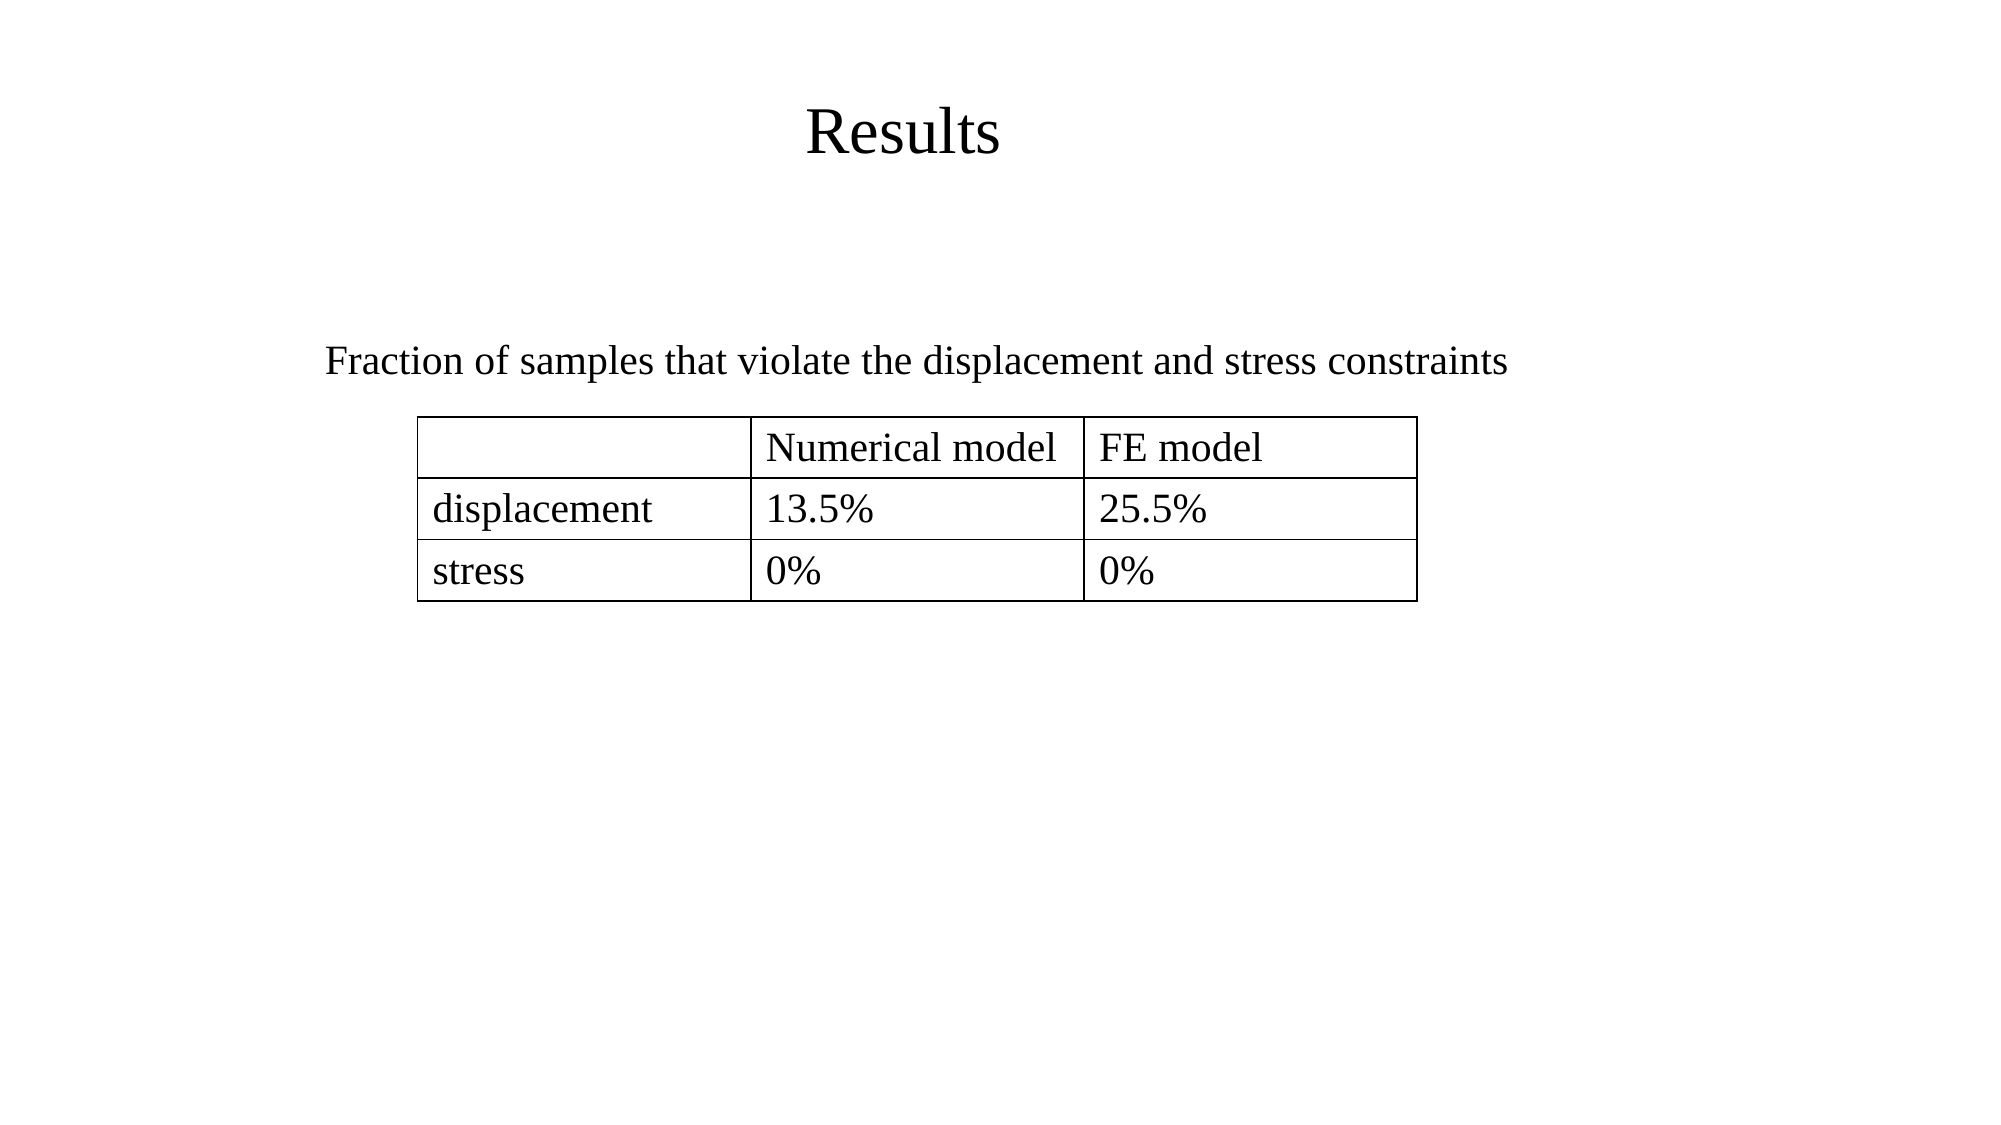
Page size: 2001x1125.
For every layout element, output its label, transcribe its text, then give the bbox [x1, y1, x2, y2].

table_header [418, 418, 750, 477]
table_header Numerical model [752, 418, 1083, 477]
table_cell stress [418, 540, 750, 600]
text_box Fraction of samples that violate the displacement and stress constraints [310, 325, 1525, 391]
text_box Results [137, 59, 1863, 277]
text_box [137, 299, 1863, 1013]
table_cell 0% [1085, 540, 1416, 600]
table_cell displacement [418, 479, 750, 539]
table_cell 13.5% [752, 479, 1083, 539]
table_cell 0% [752, 540, 1083, 600]
table_header FE model [1085, 418, 1416, 477]
table_cell 25.5% [1085, 479, 1416, 539]
